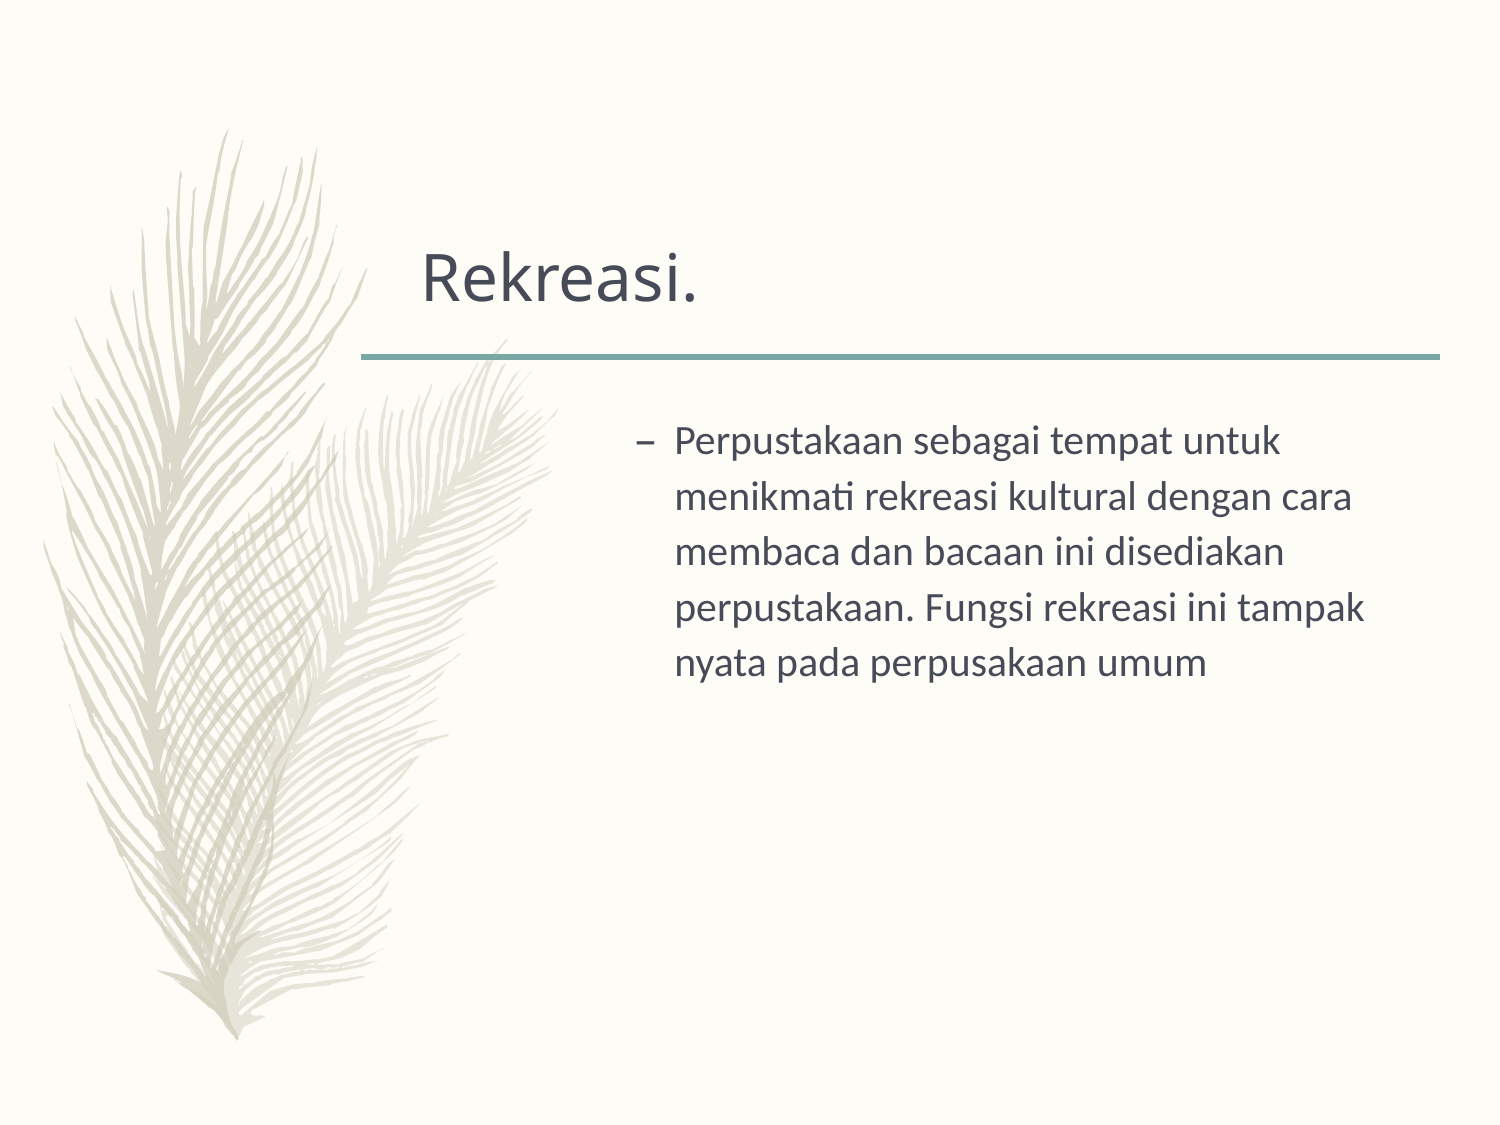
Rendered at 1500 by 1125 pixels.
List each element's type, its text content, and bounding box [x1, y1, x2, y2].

title Rekreasi. [405, 231, 1500, 326]
list Perpustakaan sebagai tempat untuk menikmati rekreasi kultural dengan cara membaca dan bacaan ini disediakan perpustakaan. Fungsi rekreasi ini tampak nyata pada perpusakaan umum [620, 399, 1440, 999]
